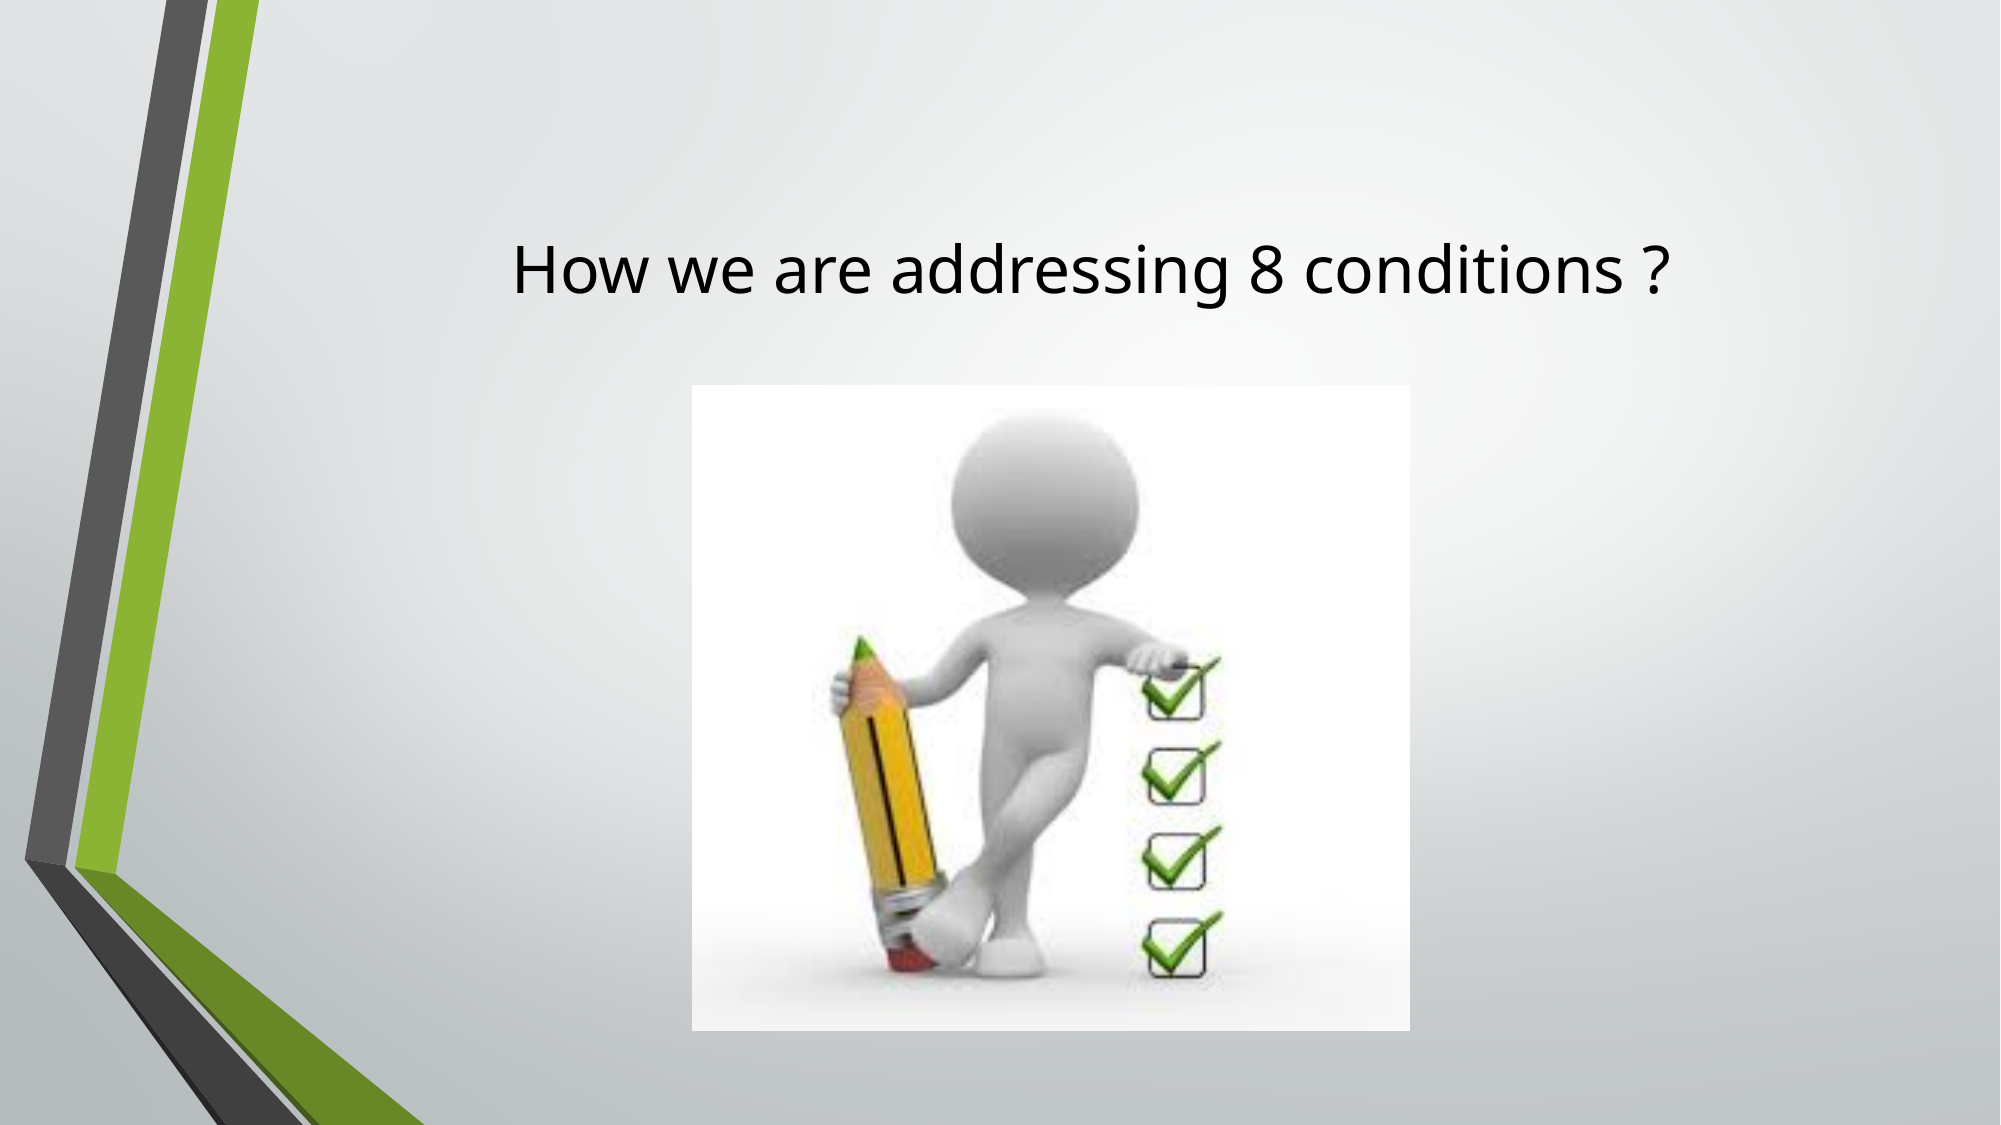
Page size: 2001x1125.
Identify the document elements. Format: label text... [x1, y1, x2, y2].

picture [692, 385, 1410, 1031]
title How we are addressing 8 conditions ? [489, 182, 1694, 352]
